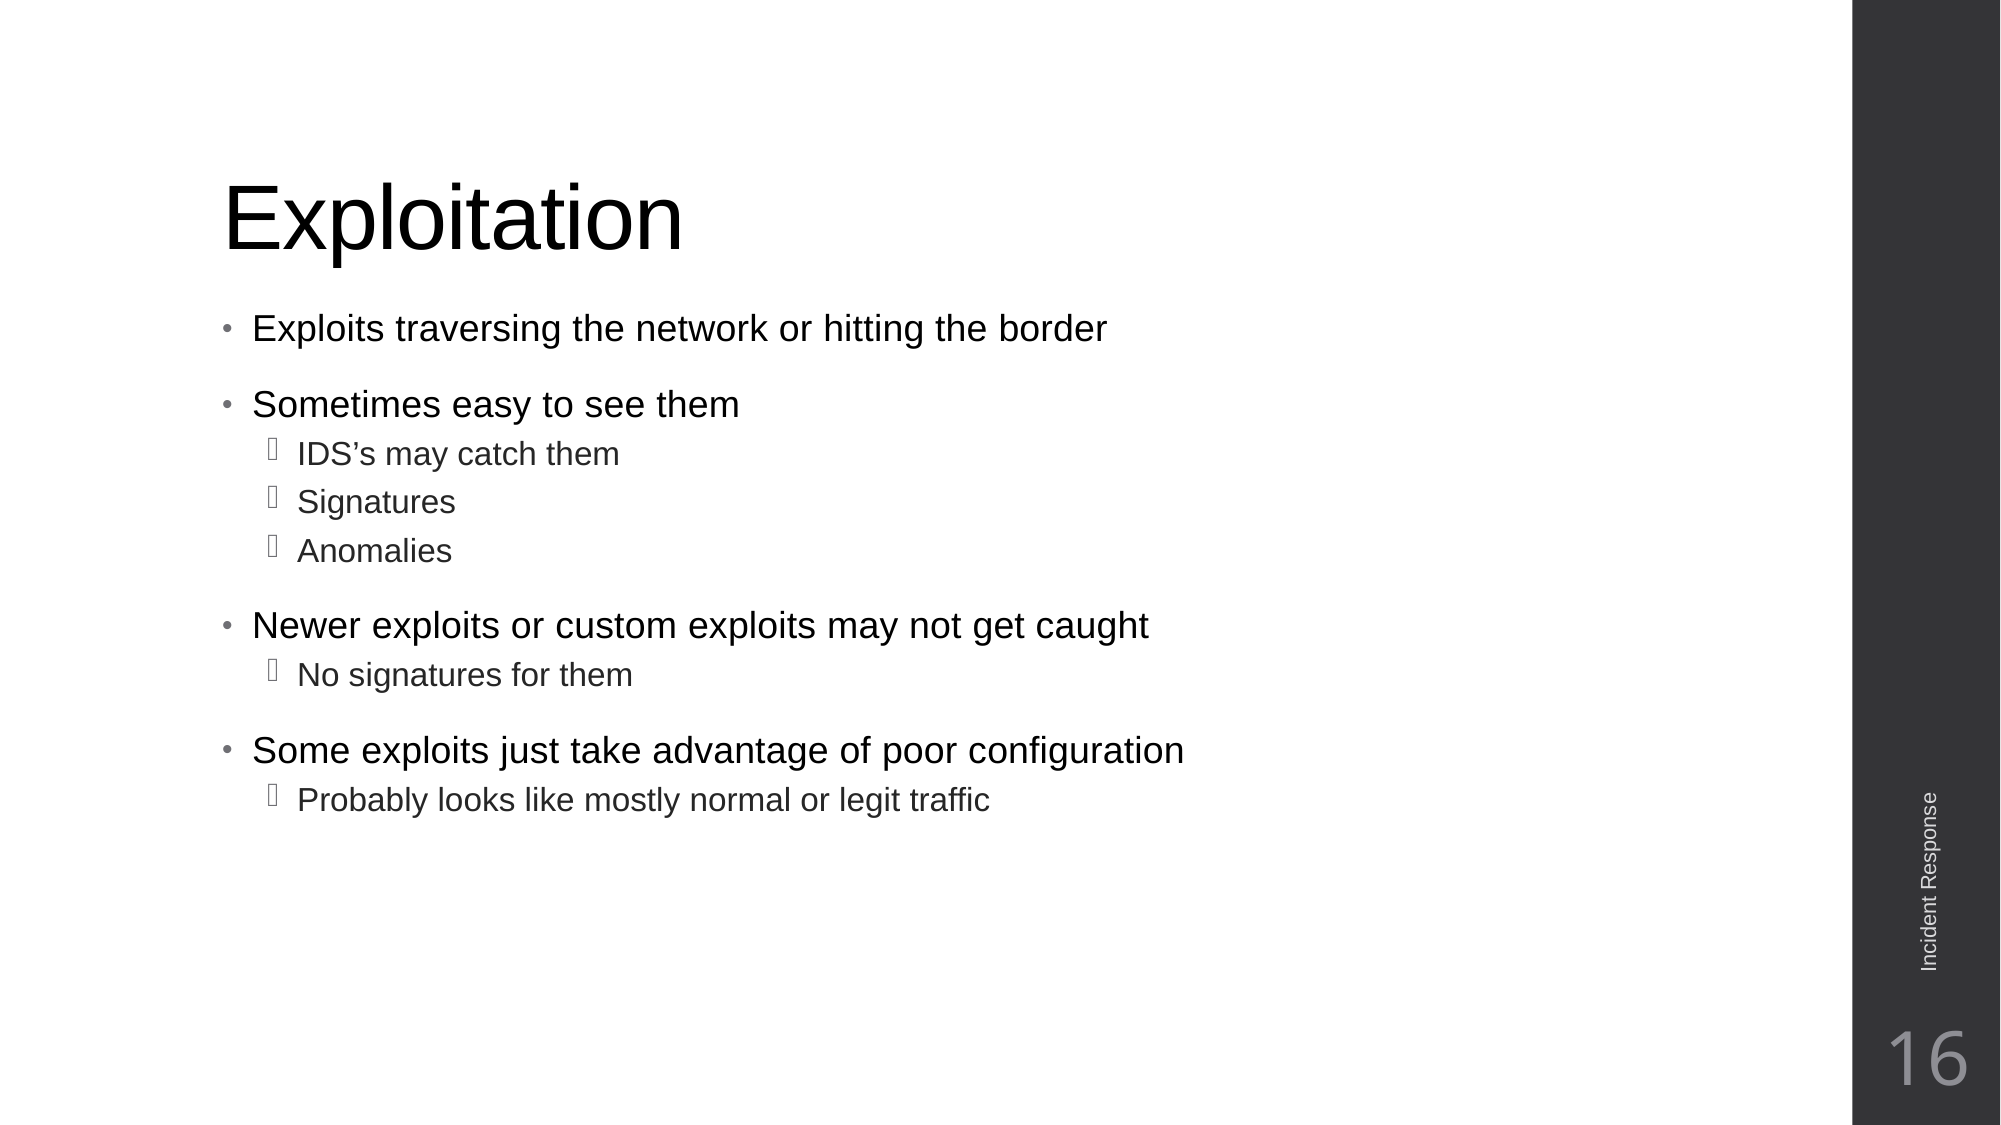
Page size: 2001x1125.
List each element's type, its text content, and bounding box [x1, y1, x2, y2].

list Exploits traversing the network or hitting the border Sometimes easy to see them IDS’s may catch them Signatures Anomalies Newer exploits or custom exploits may not get caught No signatures for them Some exploits just take advantage of poor configuration Probably looks like mostly normal or legit traffic [206, 299, 1617, 1014]
title Exploitation [206, 60, 1797, 278]
footer Incident Response [1897, 400, 1958, 988]
slide_number 16 [1852, 1012, 2000, 1110]
